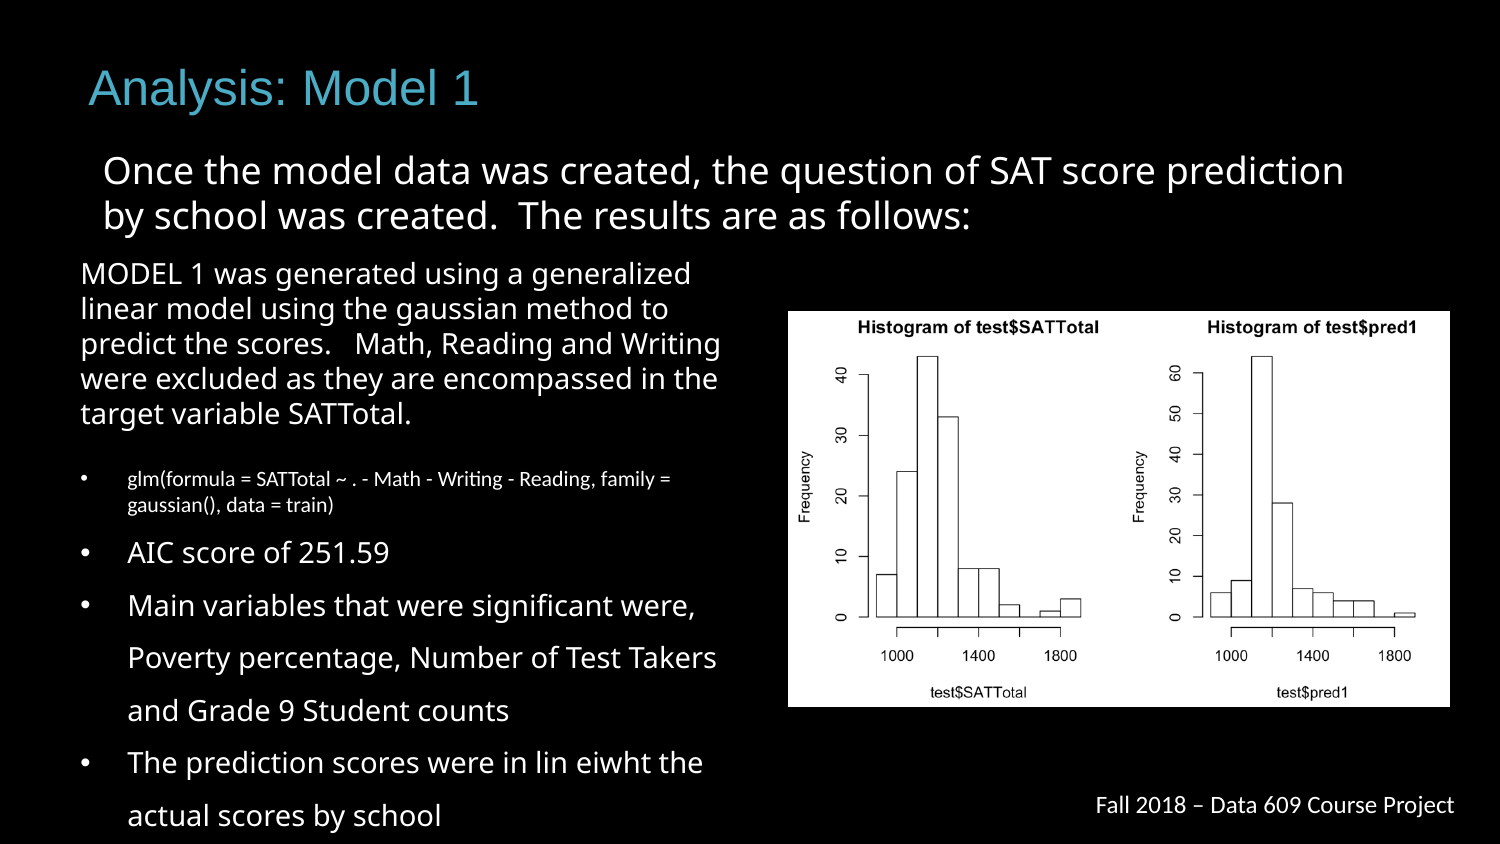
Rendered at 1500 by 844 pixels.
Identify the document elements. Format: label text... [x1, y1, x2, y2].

picture [787, 311, 1450, 708]
text_box MODEL 1 was generated using a generalized linear model using the gaussian method to predict the scores. Math, Reading and Writing were excluded as they are encompassed in the target variable SATTotal. glm(formula = SATTotal ~ . - Math - Writing - Reading, family = gaussian(), data = train) AIC score of 251.59 Main variables that were significant were, Poverty percentage, Number of Test Takers and Grade 9 Student counts The prediction scores were in lin eiwht the actual scores by school [65, 247, 745, 840]
text_box Once the model data was created, the question of SAT score prediction by school was created. The results are as follows: [87, 139, 1402, 245]
list Analysis: Model 1 [73, 31, 972, 140]
